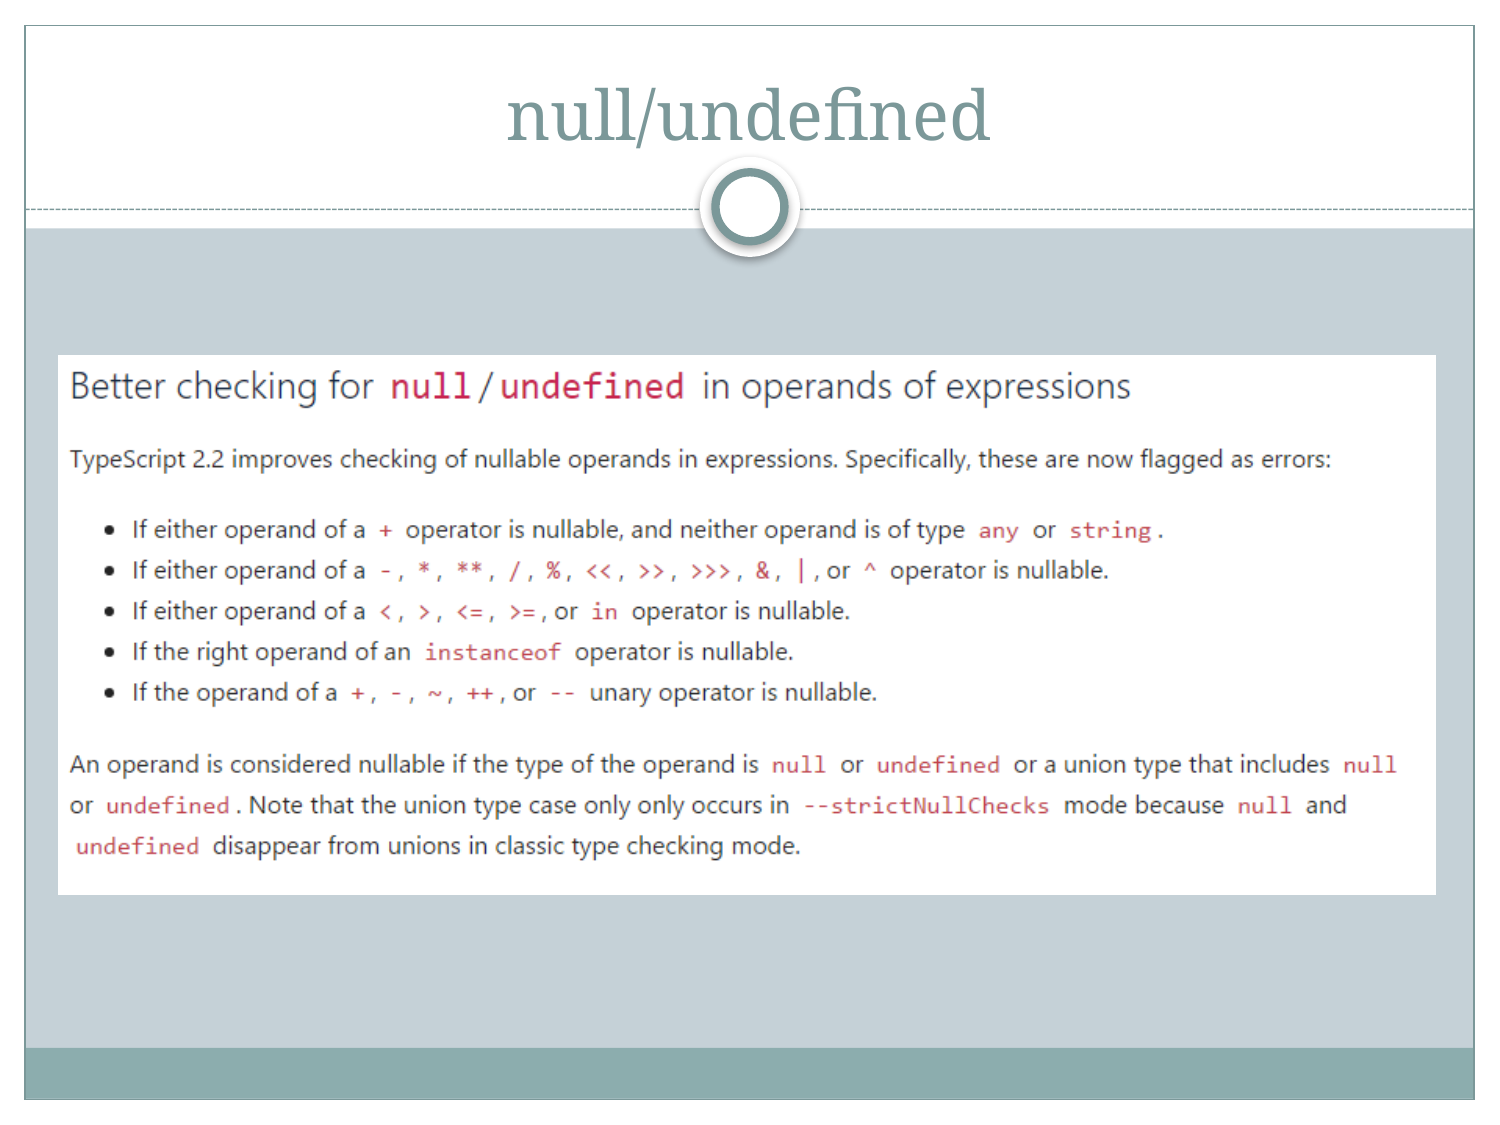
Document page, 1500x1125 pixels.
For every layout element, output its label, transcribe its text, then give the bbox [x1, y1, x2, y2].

title null/undefined [49, 37, 1450, 162]
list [58, 355, 1436, 896]
